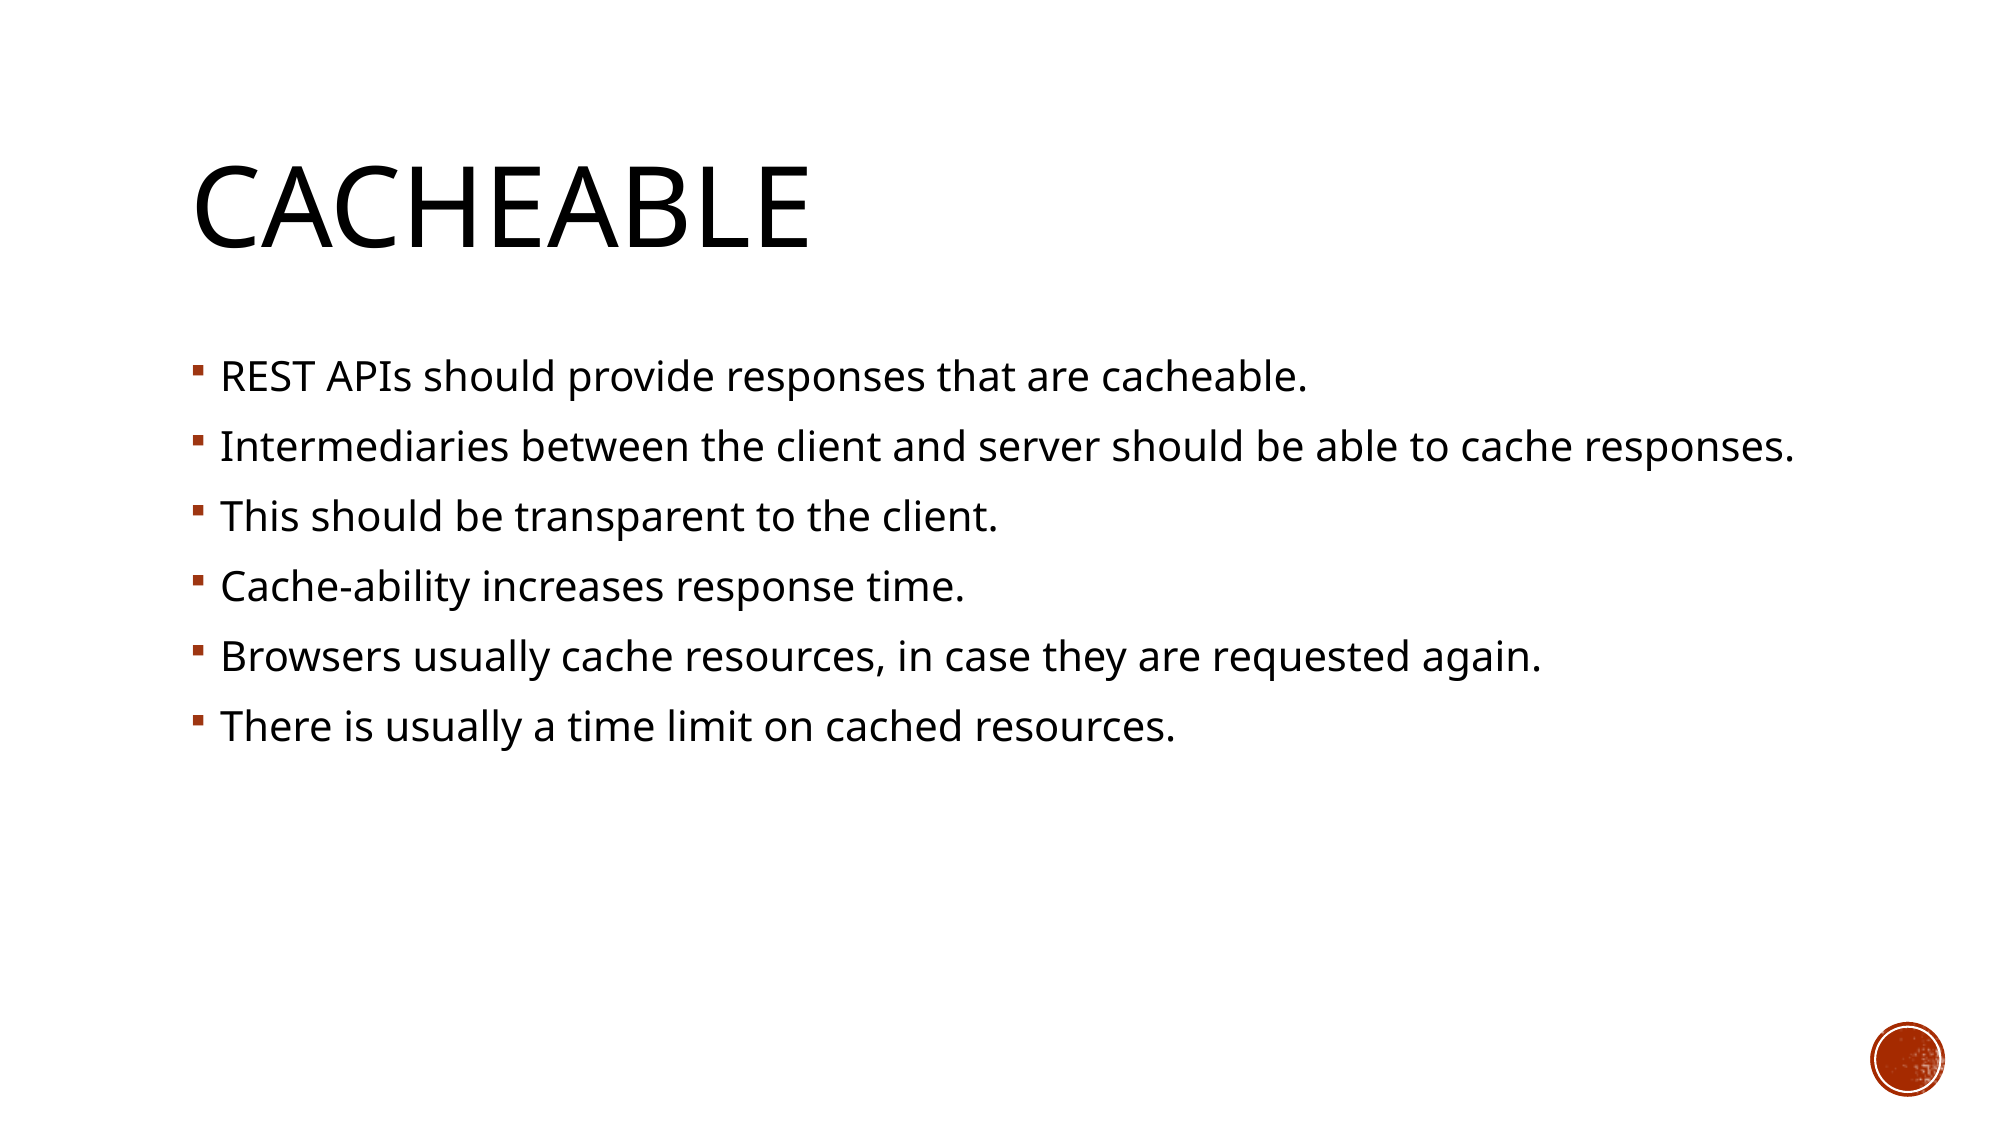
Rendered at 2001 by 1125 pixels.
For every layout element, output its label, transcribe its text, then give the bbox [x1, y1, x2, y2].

list REST APIs should provide responses that are cacheable. Intermediaries between the client and server should be able to cache responses. This should be transparent to the client. Cache-ability increases response time. Browsers usually cache resources, in case they are requested again. There is usually a time limit on cached resources. [175, 348, 1826, 1013]
picture [1870, 1021, 1946, 1097]
title Cacheable [175, 79, 1826, 344]
